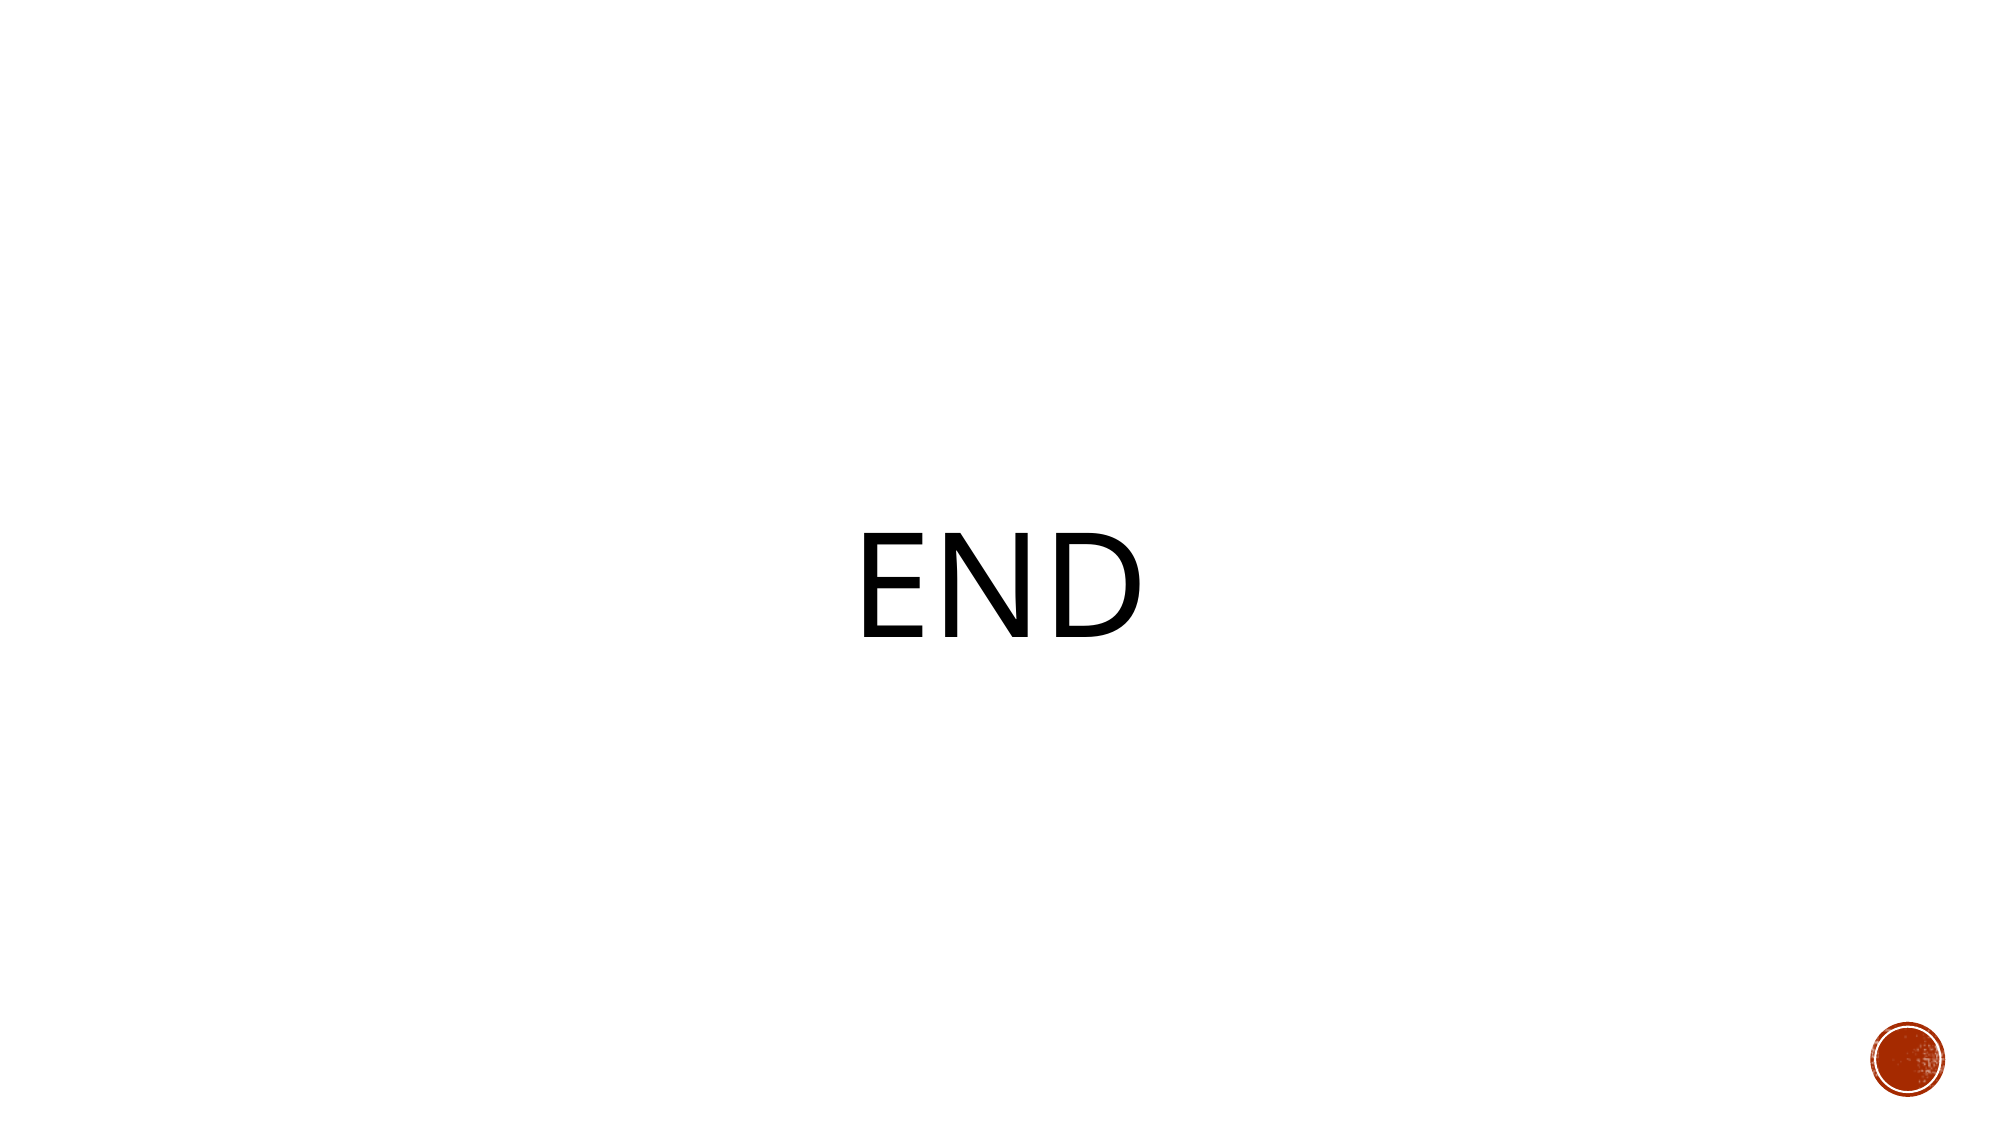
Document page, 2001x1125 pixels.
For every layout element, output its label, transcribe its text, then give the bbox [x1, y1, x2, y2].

title END [174, 458, 1825, 723]
